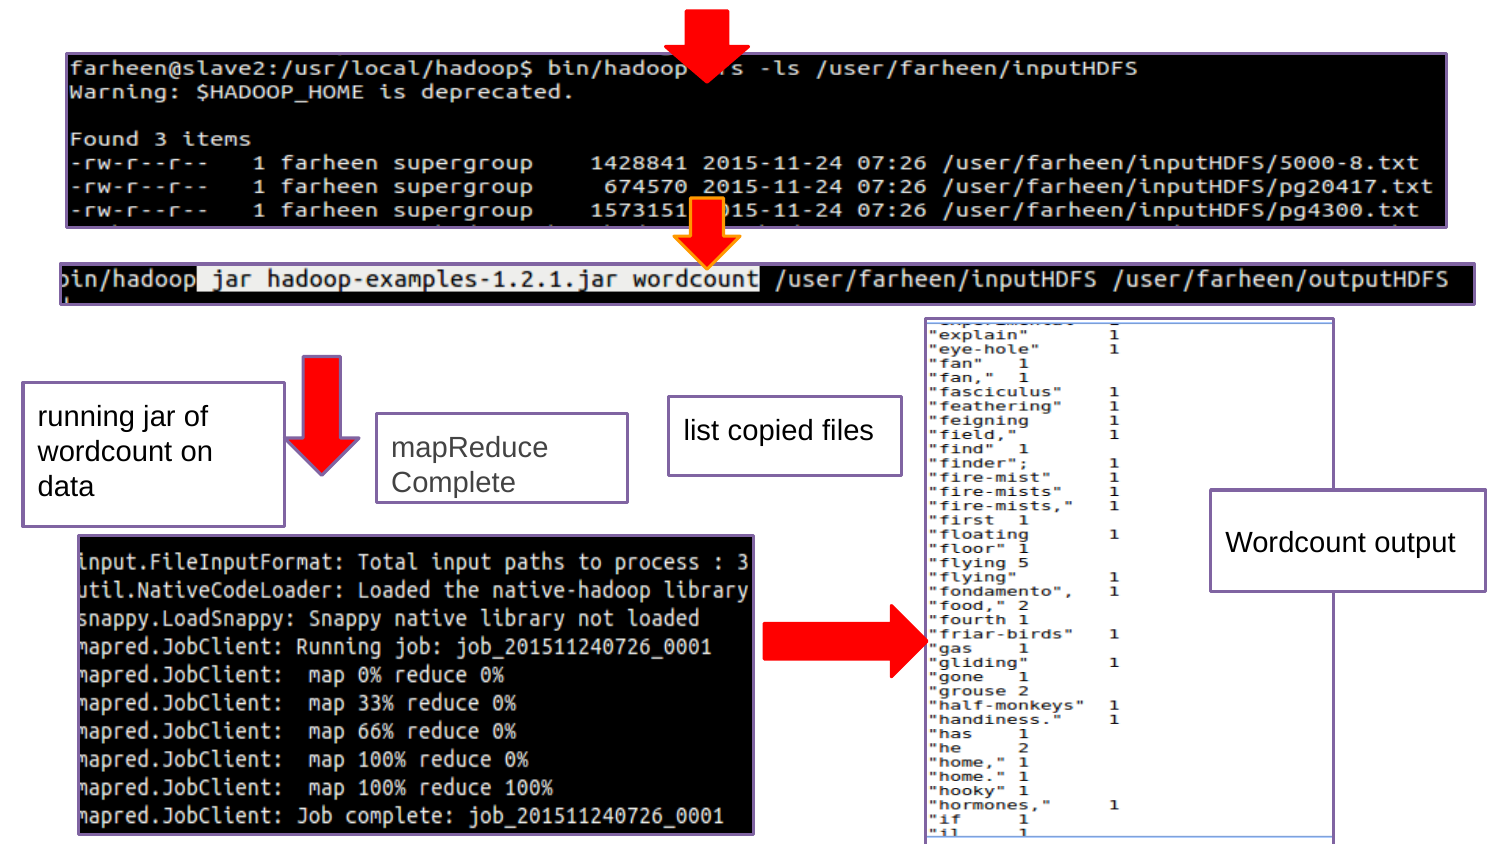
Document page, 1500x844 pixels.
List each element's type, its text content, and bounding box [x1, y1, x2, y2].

picture [926, 319, 1332, 844]
picture [61, 265, 1473, 304]
text_box mapReduce Complete [376, 413, 628, 503]
text_box Wordcount output [1337, 489, 1486, 592]
picture [68, 54, 1446, 227]
text_box [285, 356, 360, 476]
text_box [665, 10, 749, 53]
picture [79, 537, 753, 833]
text_box list copied files [668, 396, 902, 476]
text_box running jar of wordcount on data [23, 382, 285, 527]
text_box [764, 605, 921, 677]
text_box [673, 235, 741, 263]
